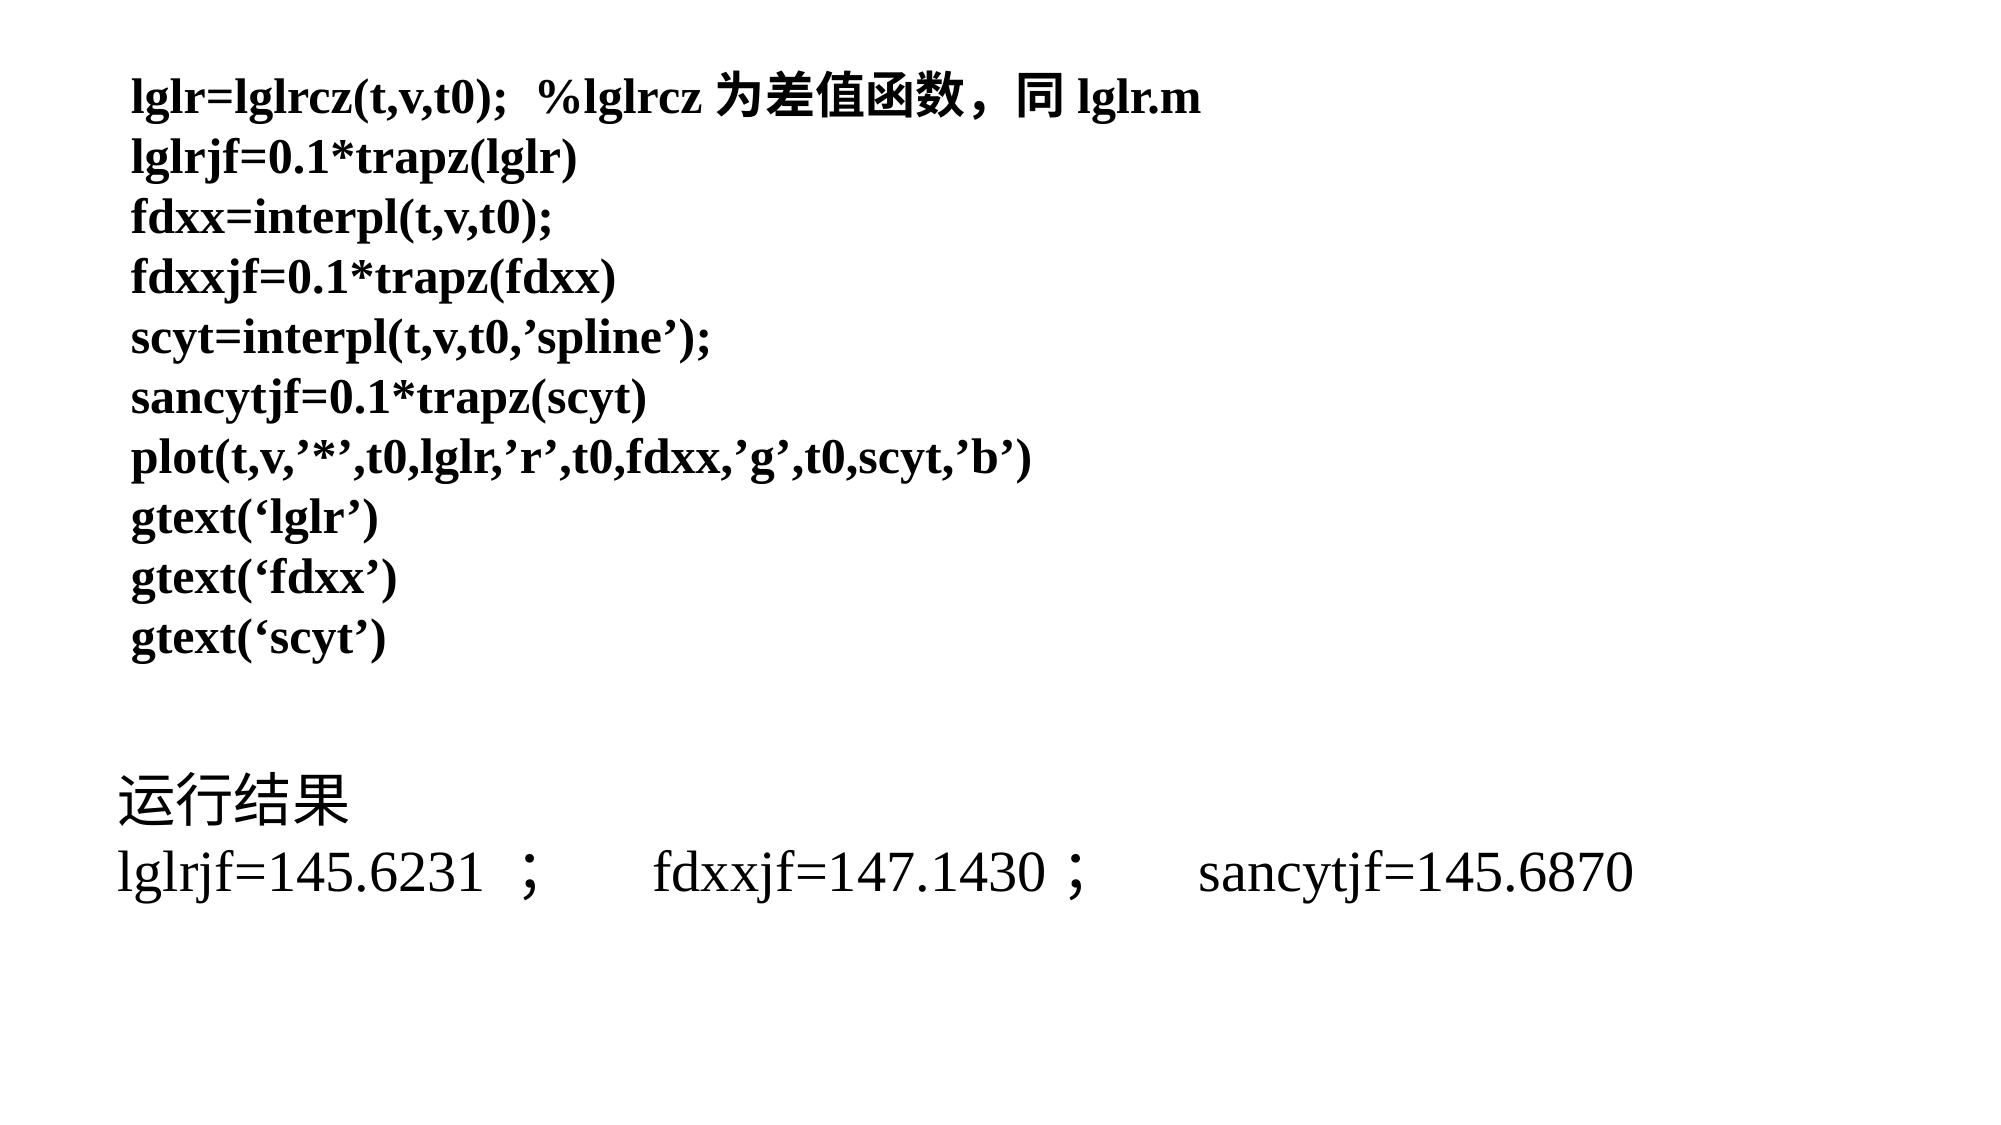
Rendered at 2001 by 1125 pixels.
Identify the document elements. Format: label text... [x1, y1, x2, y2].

text_box lglr=lglrcz(t,v,t0); %lglrcz为差值函数，同lglr.m lglrjf=0.1*trapz(lglr) fdxx=interpl(t,v,t0); fdxxjf=0.1*trapz(fdxx) scyt=interpl(t,v,t0,’spline’); sancytjf=0.1*trapz(scyt) plot(t,v,’*’,t0,lglr,’r’,t0,fdxx,’g’,t0,scyt,’b’) gtext(‘lglr’) gtext(‘fdxx’) gtext(‘scyt’) [70, 56, 1778, 671]
text_box 运行结果 lglrjf=145.6231 ； fdxxjf=147.1430； sancytjf=145.6870 [102, 755, 1893, 910]
